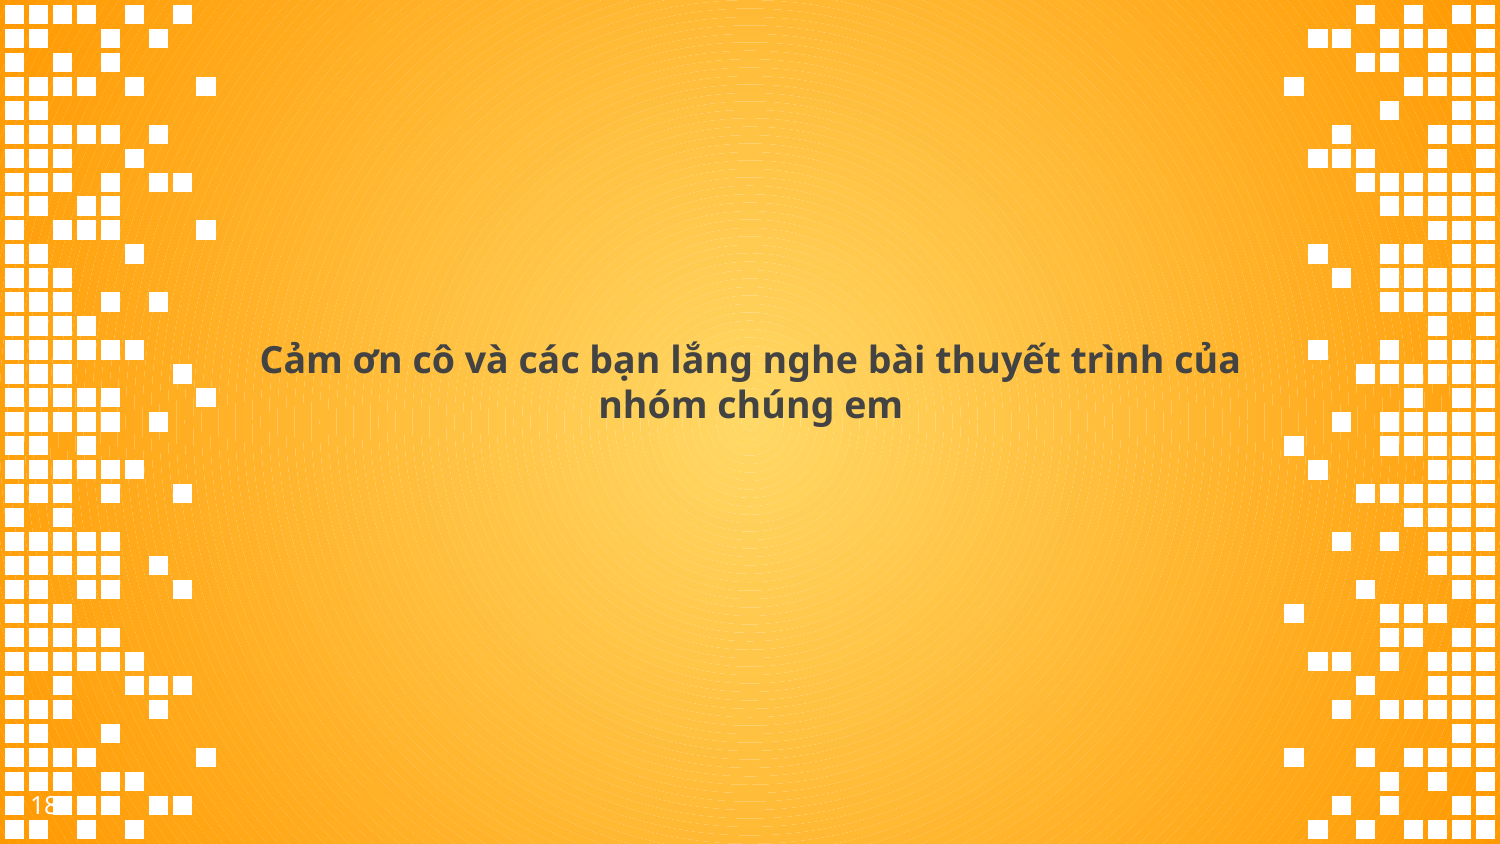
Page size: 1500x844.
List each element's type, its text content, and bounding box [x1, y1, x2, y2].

text_box Cảm ơn cô và các bạn lắng nghe bài thuyết trình của nhóm chúng em [218, 336, 1284, 452]
slide_number 18 [15, 774, 105, 839]
